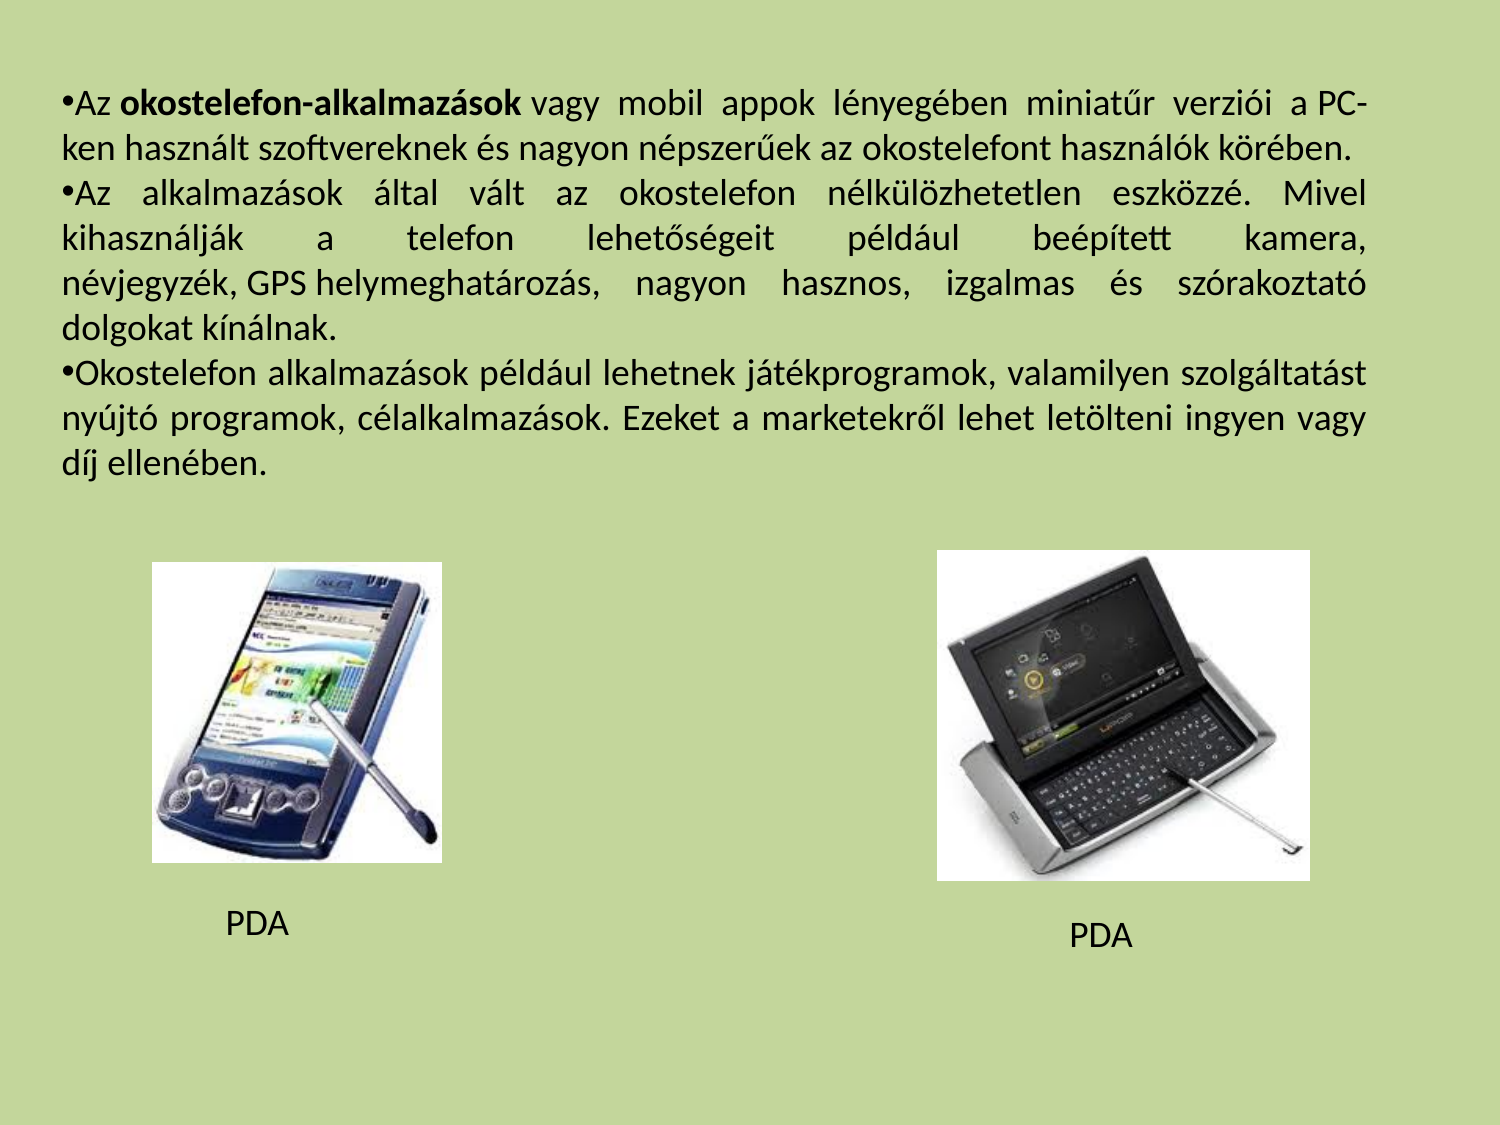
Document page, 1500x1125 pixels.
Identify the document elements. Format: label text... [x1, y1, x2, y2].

picture [937, 550, 1310, 881]
picture [152, 562, 442, 863]
text_box PDA [210, 890, 364, 951]
text_box Az okostelefon-alkalmazások vagy mobil appok lényegében miniatűr verziói a PC-ken használt szoftvereknek és nagyon népszerűek az okostelefont használók körében. Az alkalmazások által vált az okostelefon nélkülözhetetlen eszközzé. Mivel kihasználják a telefon lehetőségeit például beépített kamera, névjegyzék, GPS helymeghatározás, nagyon hasznos, izgalmas és szórakoztató dolgokat kínálnak. Okostelefon alkalmazások például lehetnek játékprogramok, valamilyen szolgáltatást nyújtó programok, célalkalmazások. Ezeket a marketekről lehet letölteni ingyen vagy díj ellenében. [46, 70, 1383, 490]
text_box PDA [1054, 902, 1207, 963]
